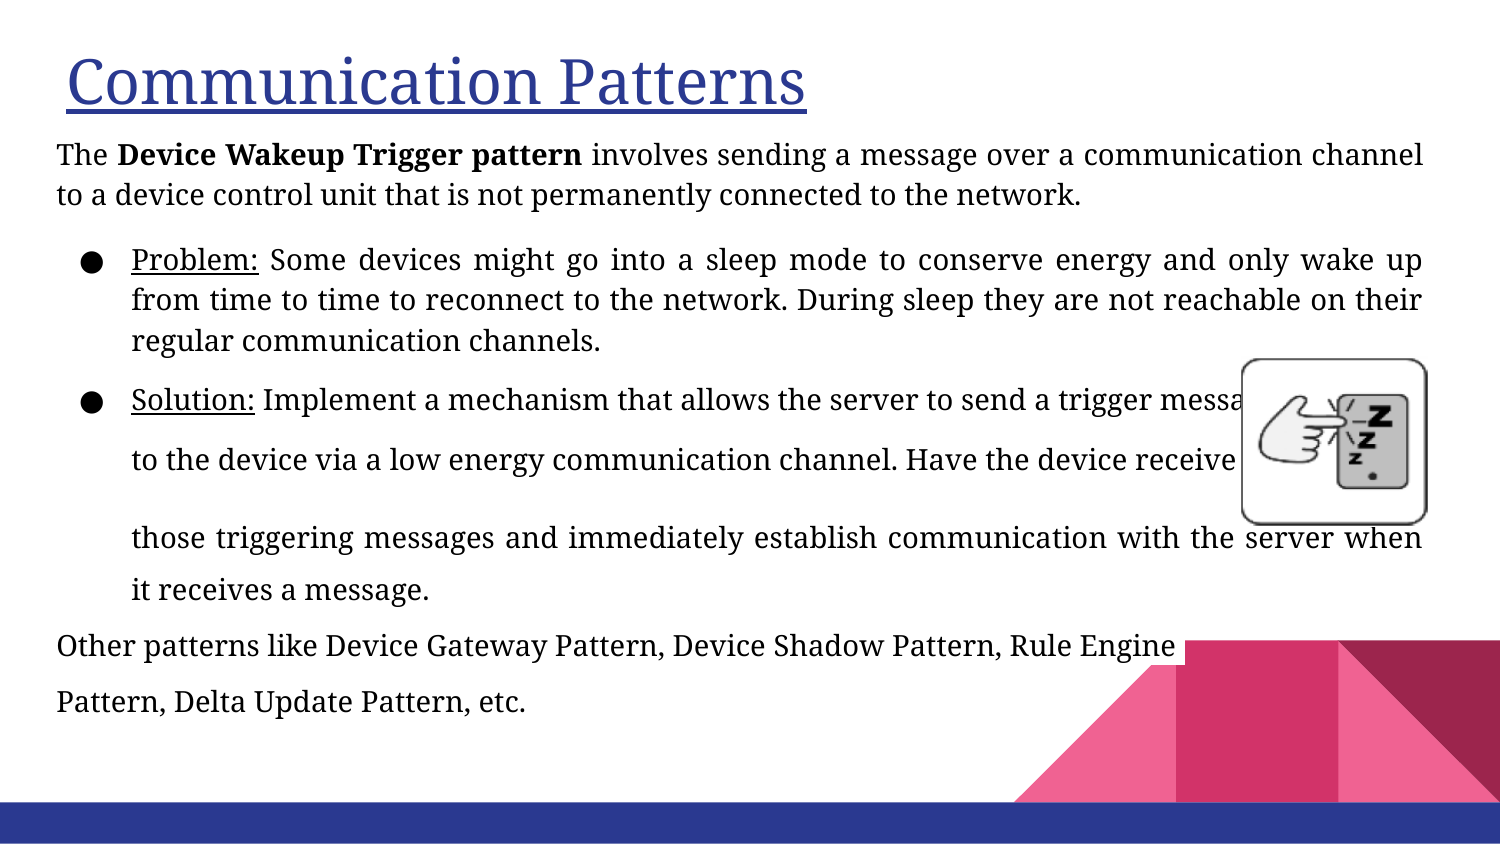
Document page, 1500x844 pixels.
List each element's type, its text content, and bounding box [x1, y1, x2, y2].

title Communication Patterns [51, 27, 1449, 127]
list The Device Wakeup Trigger pattern involves sending a message over a communication channel to a device control unit that is not permanently connected to the network. Problem: Some devices might go into a sleep mode to conserve energy and only wake up from time to time to reconnect to the network. During sleep they are not reachable on their regular communication channels. Solution: Implement a mechanism that allows the server to send a trigger message to the device via a low energy communication channel. Have the device receive those triggering messages and immediately establish communication with the server when it receives a message. Other patterns like Device Gateway Pattern, Device Shadow Pattern, Rule Engine Pattern, Delta Update Pattern, etc. [41, 115, 1439, 767]
picture [1240, 355, 1430, 528]
